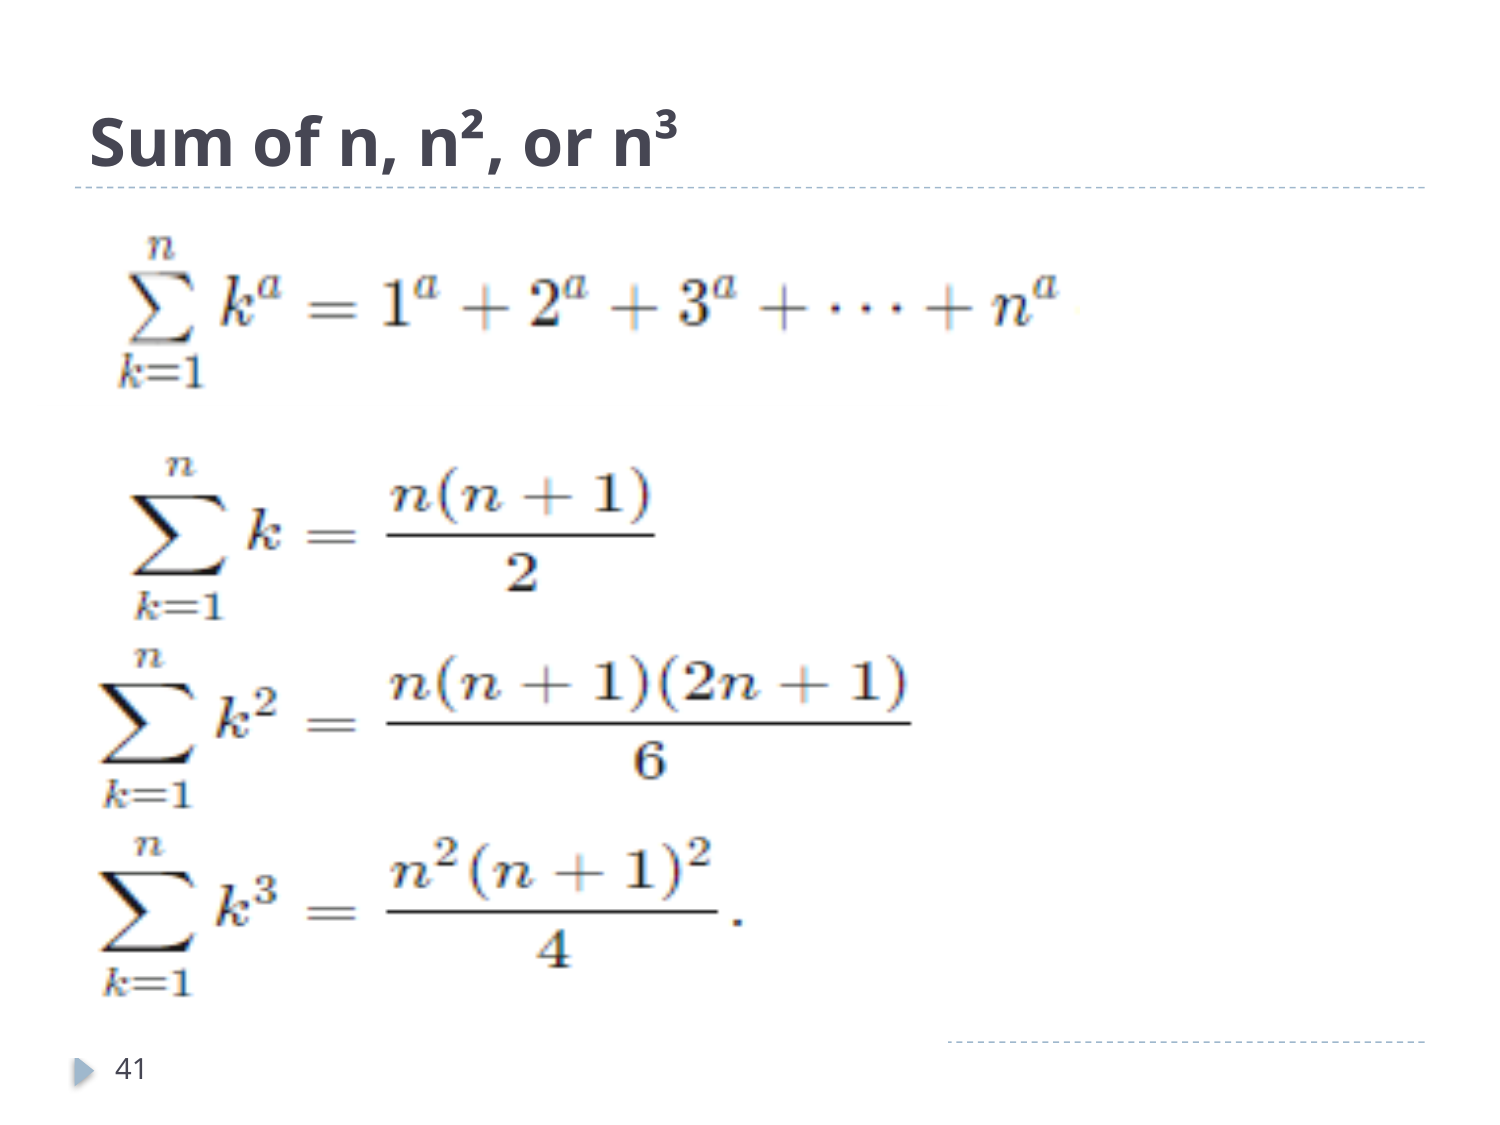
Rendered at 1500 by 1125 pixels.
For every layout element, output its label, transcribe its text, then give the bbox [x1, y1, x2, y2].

slide_number 41 [100, 1071, 426, 1103]
title Sum of n, n², or n³ [75, 24, 1425, 188]
picture [37, 199, 1080, 1058]
